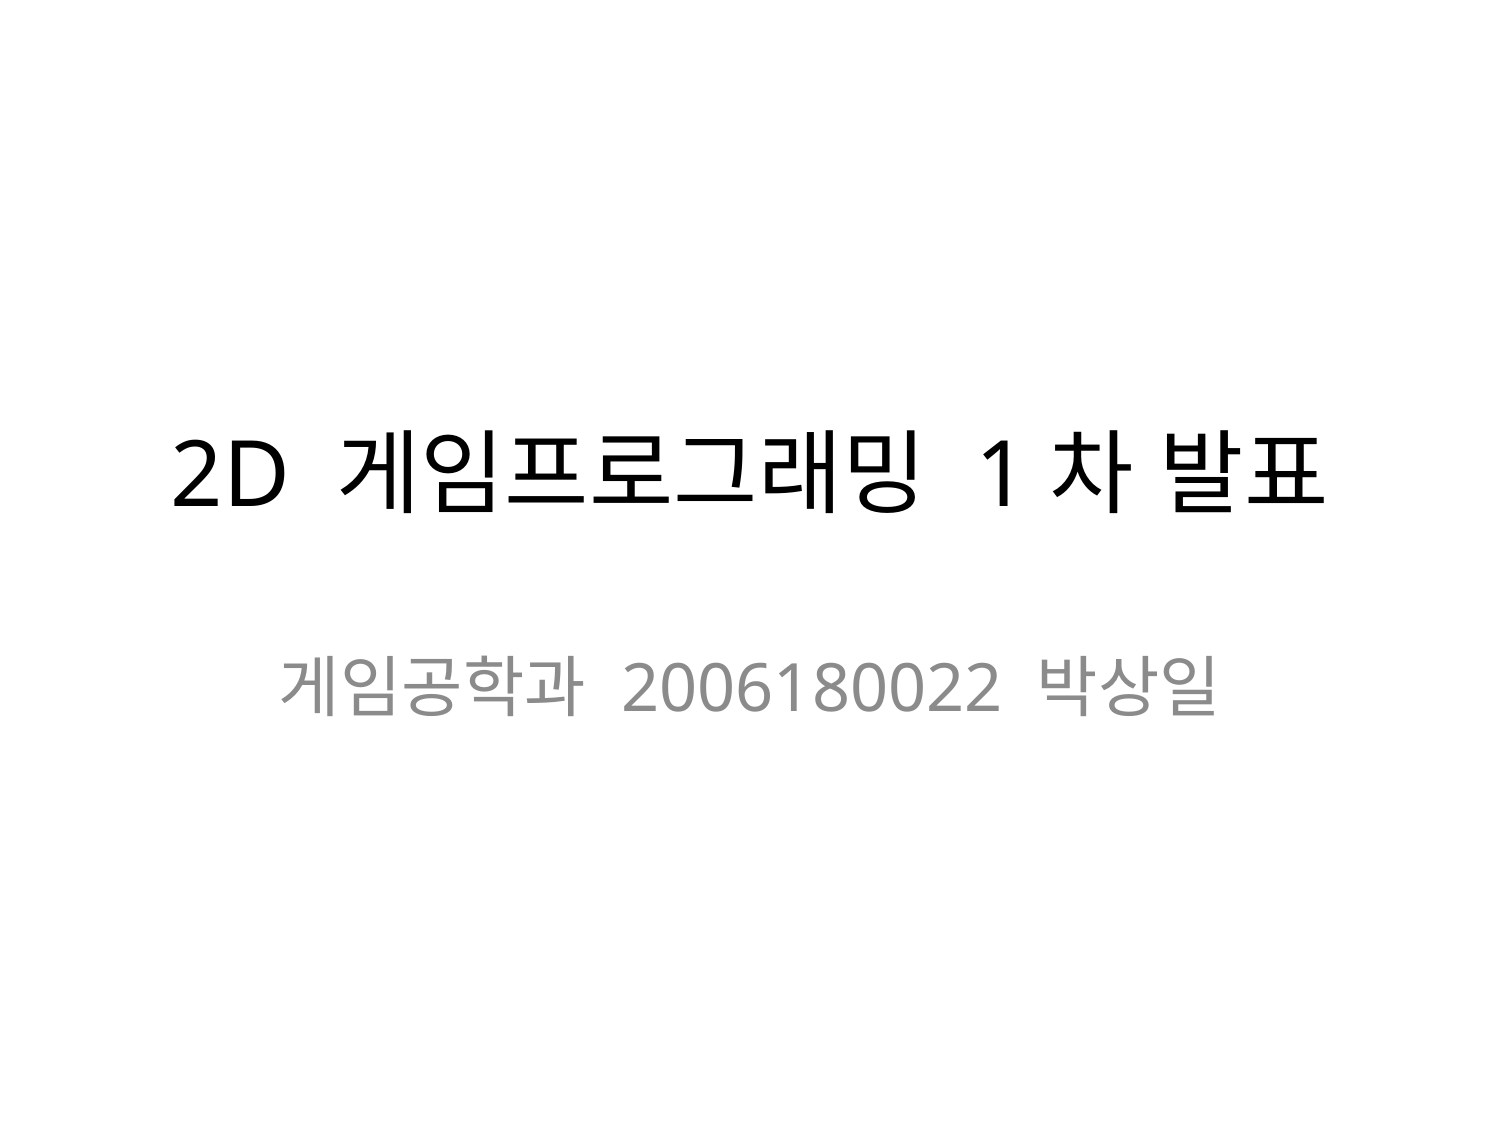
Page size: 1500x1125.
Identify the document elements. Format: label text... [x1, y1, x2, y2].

title 2D 게임프로그래밍 1차 발표 [112, 349, 1388, 591]
subtitle 게임공학과 2006180022 박상일 [225, 637, 1275, 925]
